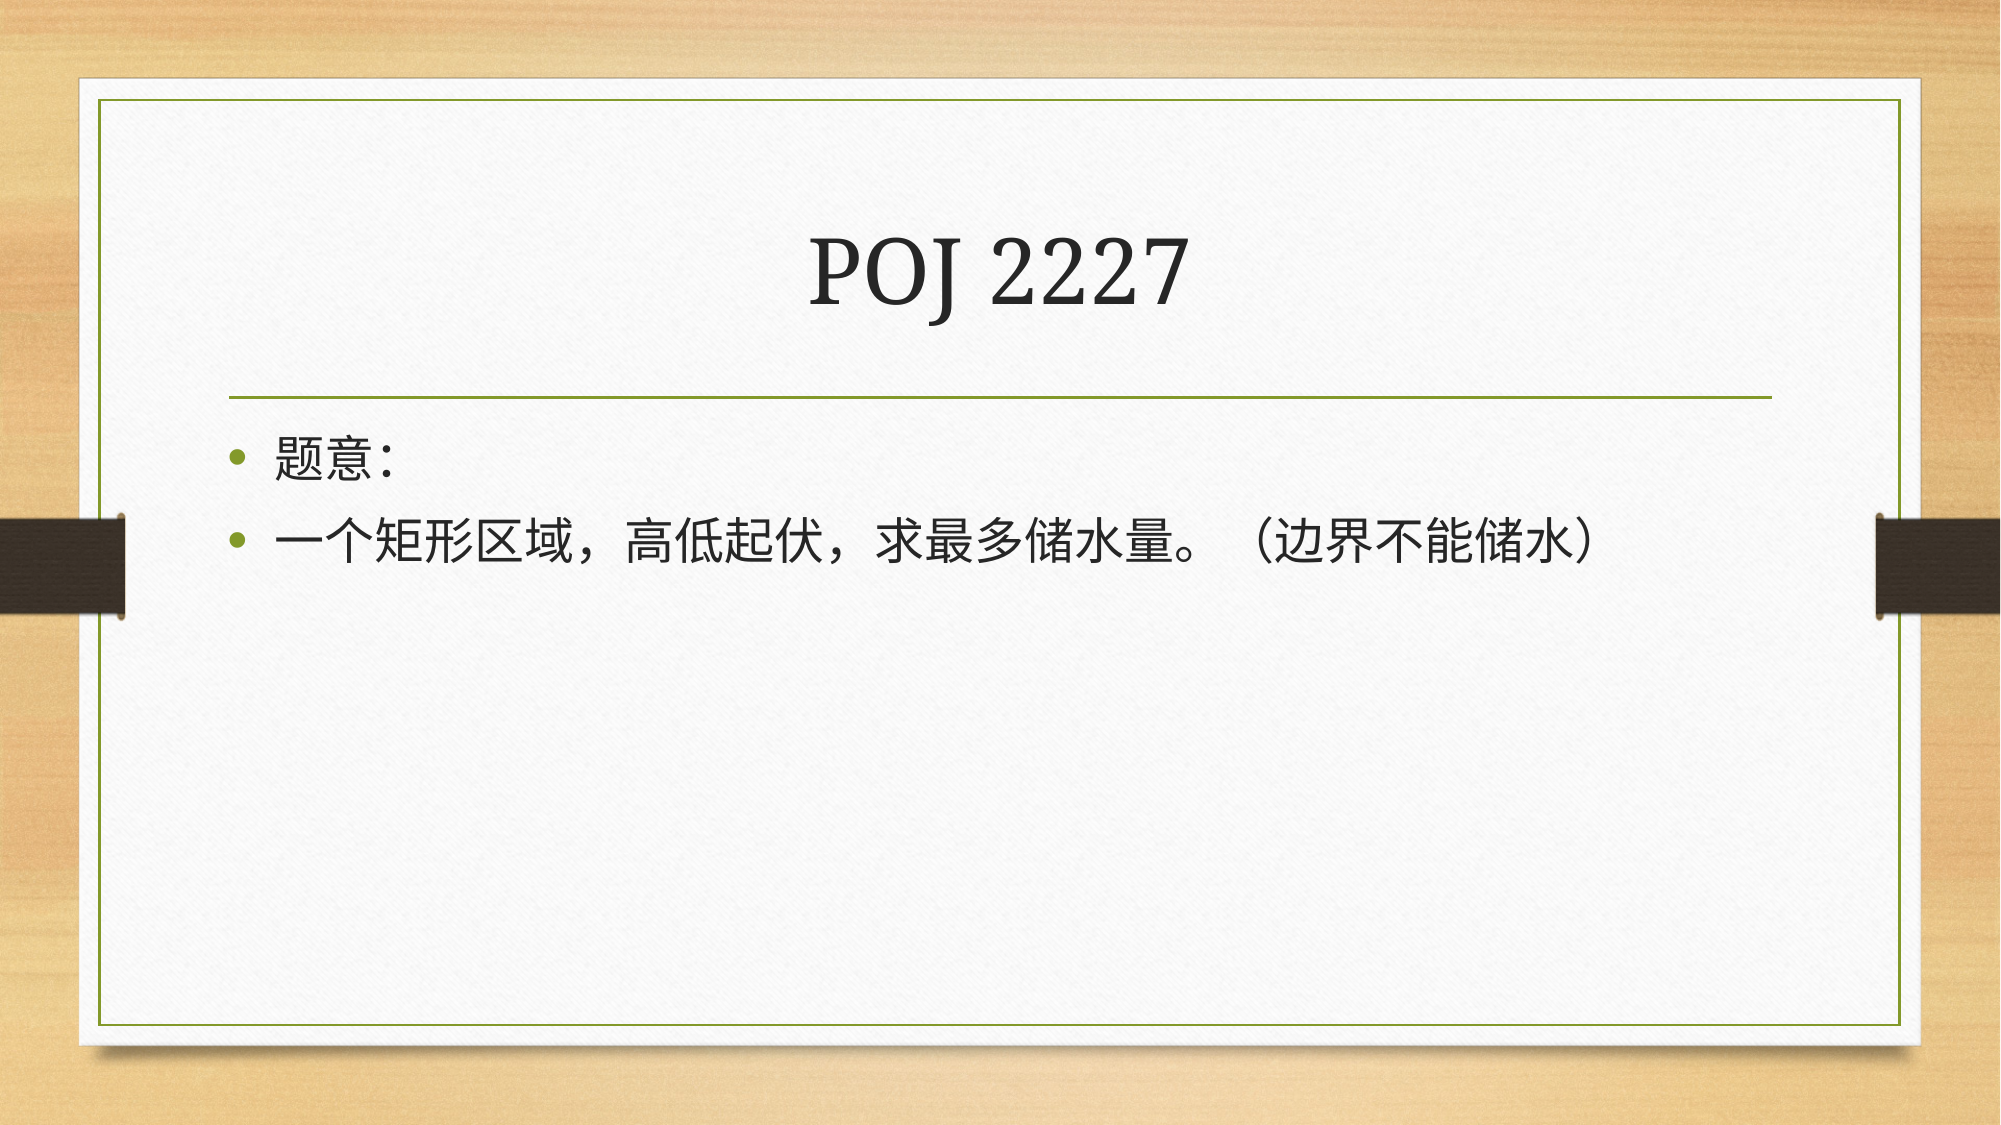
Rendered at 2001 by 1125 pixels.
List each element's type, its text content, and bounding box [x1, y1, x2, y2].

picture [0, 0, 2001, 1125]
list 题意： 一个矩形区域，高低起伏，求最多储水量。（边界不能储水） [212, 419, 1788, 964]
title POJ 2227 [212, 161, 1788, 375]
